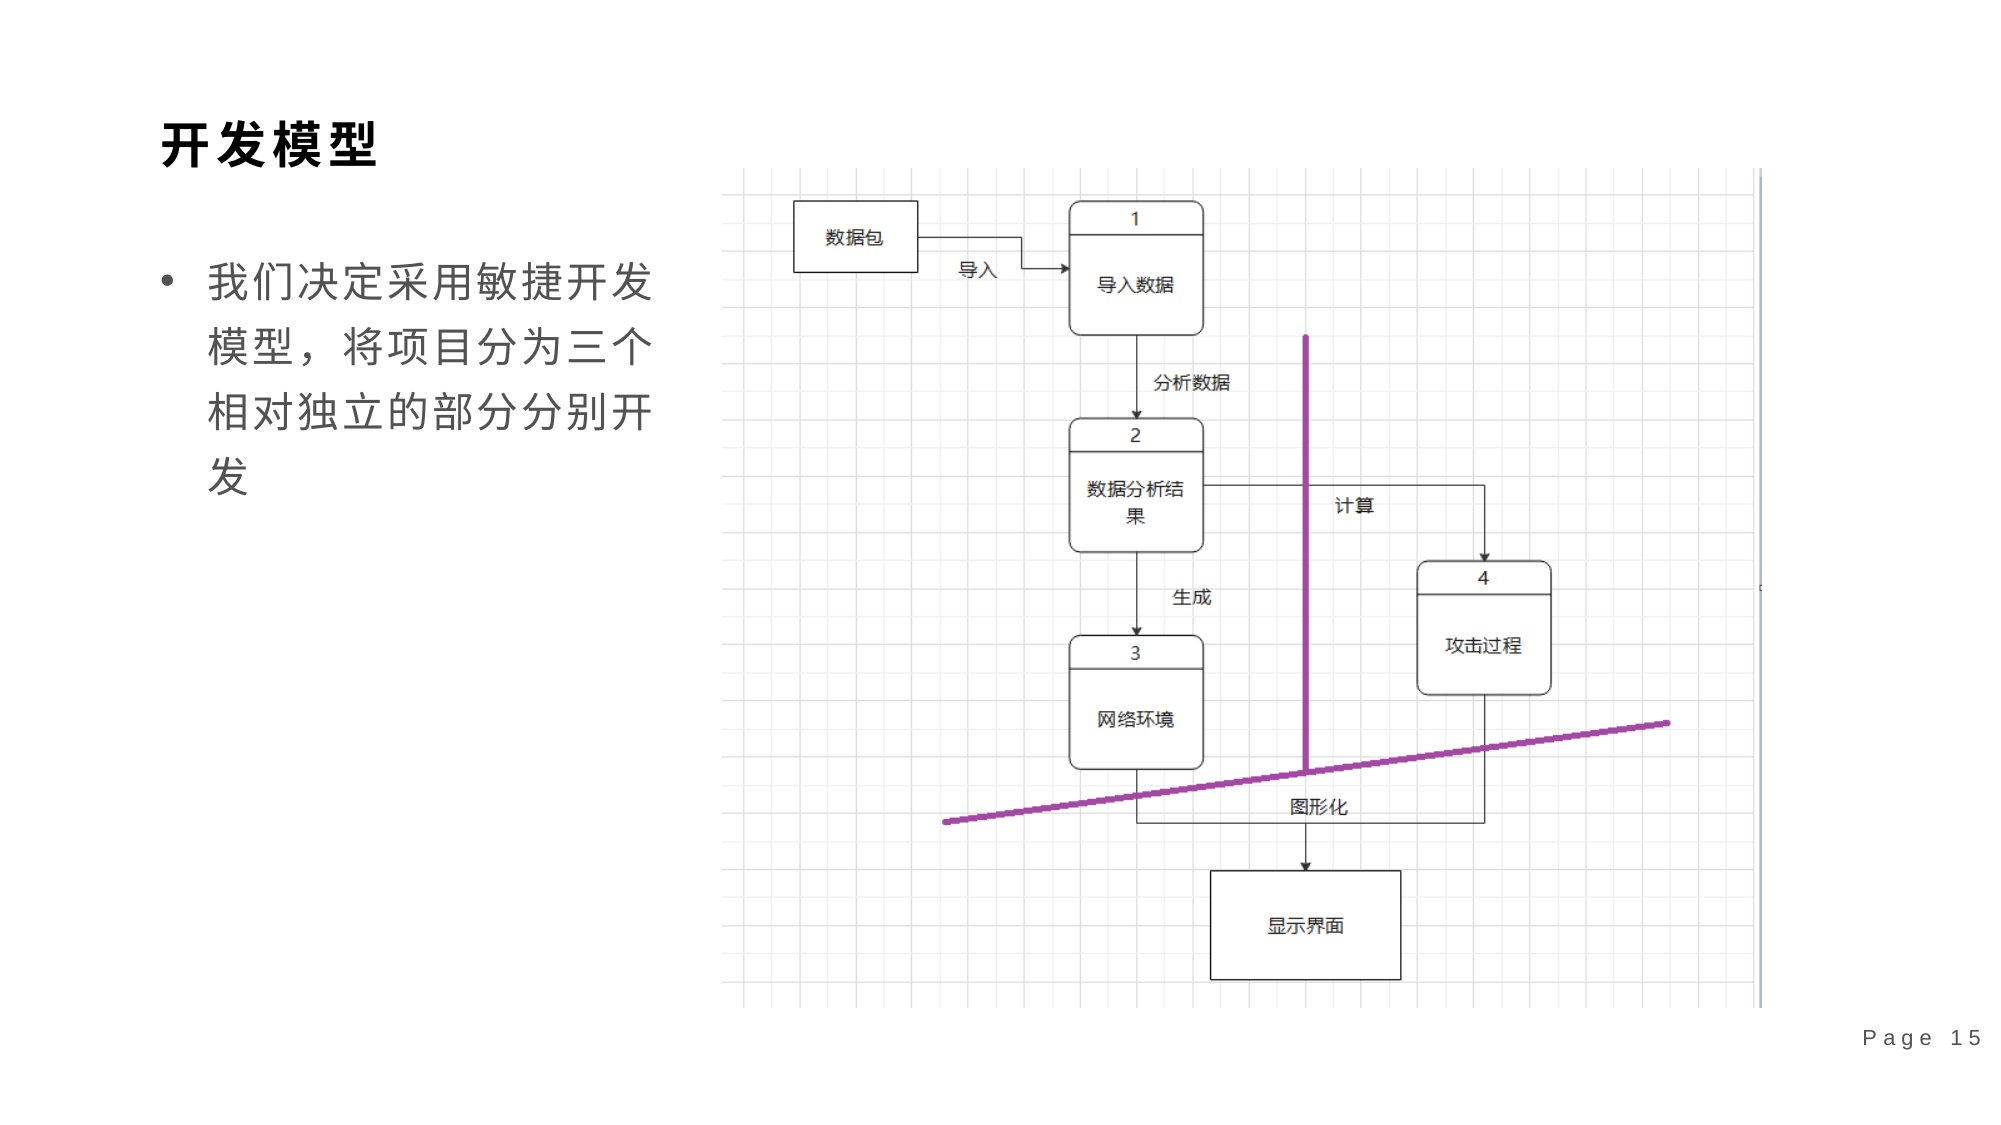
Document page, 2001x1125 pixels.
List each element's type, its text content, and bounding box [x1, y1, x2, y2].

text_box 开发模型 [145, 106, 646, 182]
text_box 我们决定采用敏捷开发模型，将项目分为三个相对独立的部分分别开发 [145, 233, 669, 508]
picture [722, 168, 1762, 1008]
slide_number Page 15 [1830, 1007, 1996, 1068]
